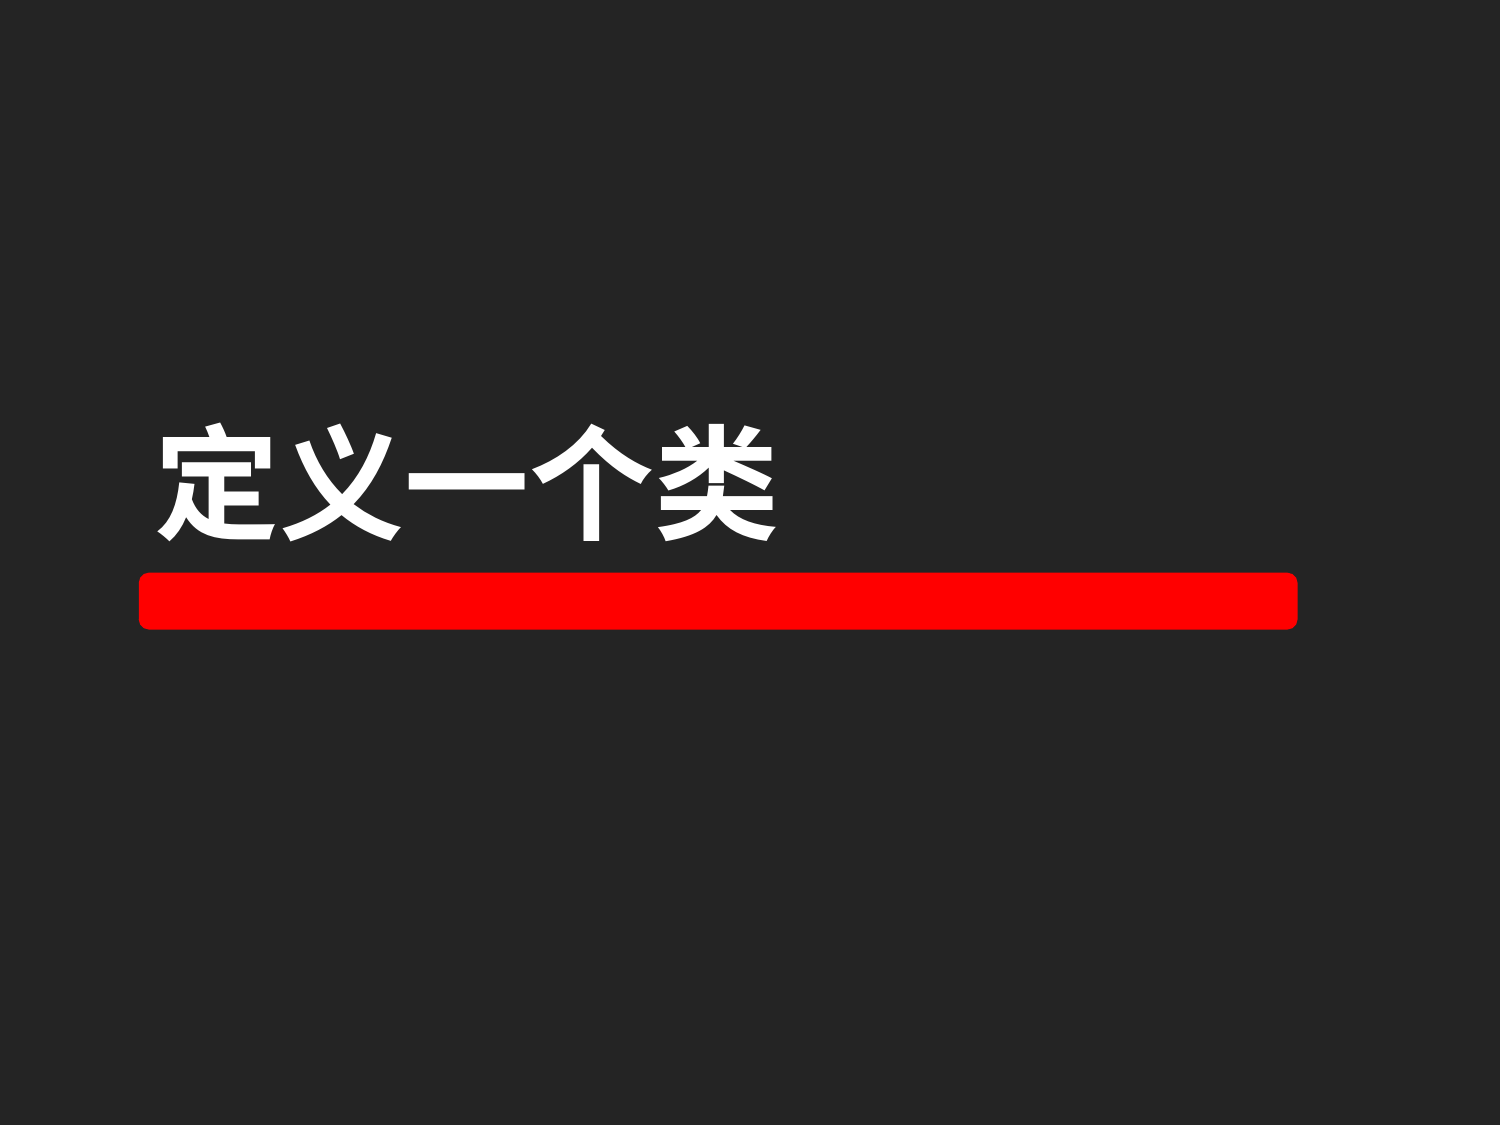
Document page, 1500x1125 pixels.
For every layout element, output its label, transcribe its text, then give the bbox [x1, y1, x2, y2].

text_box 定义一个类 [140, 398, 795, 563]
text_box [138, 572, 1298, 630]
